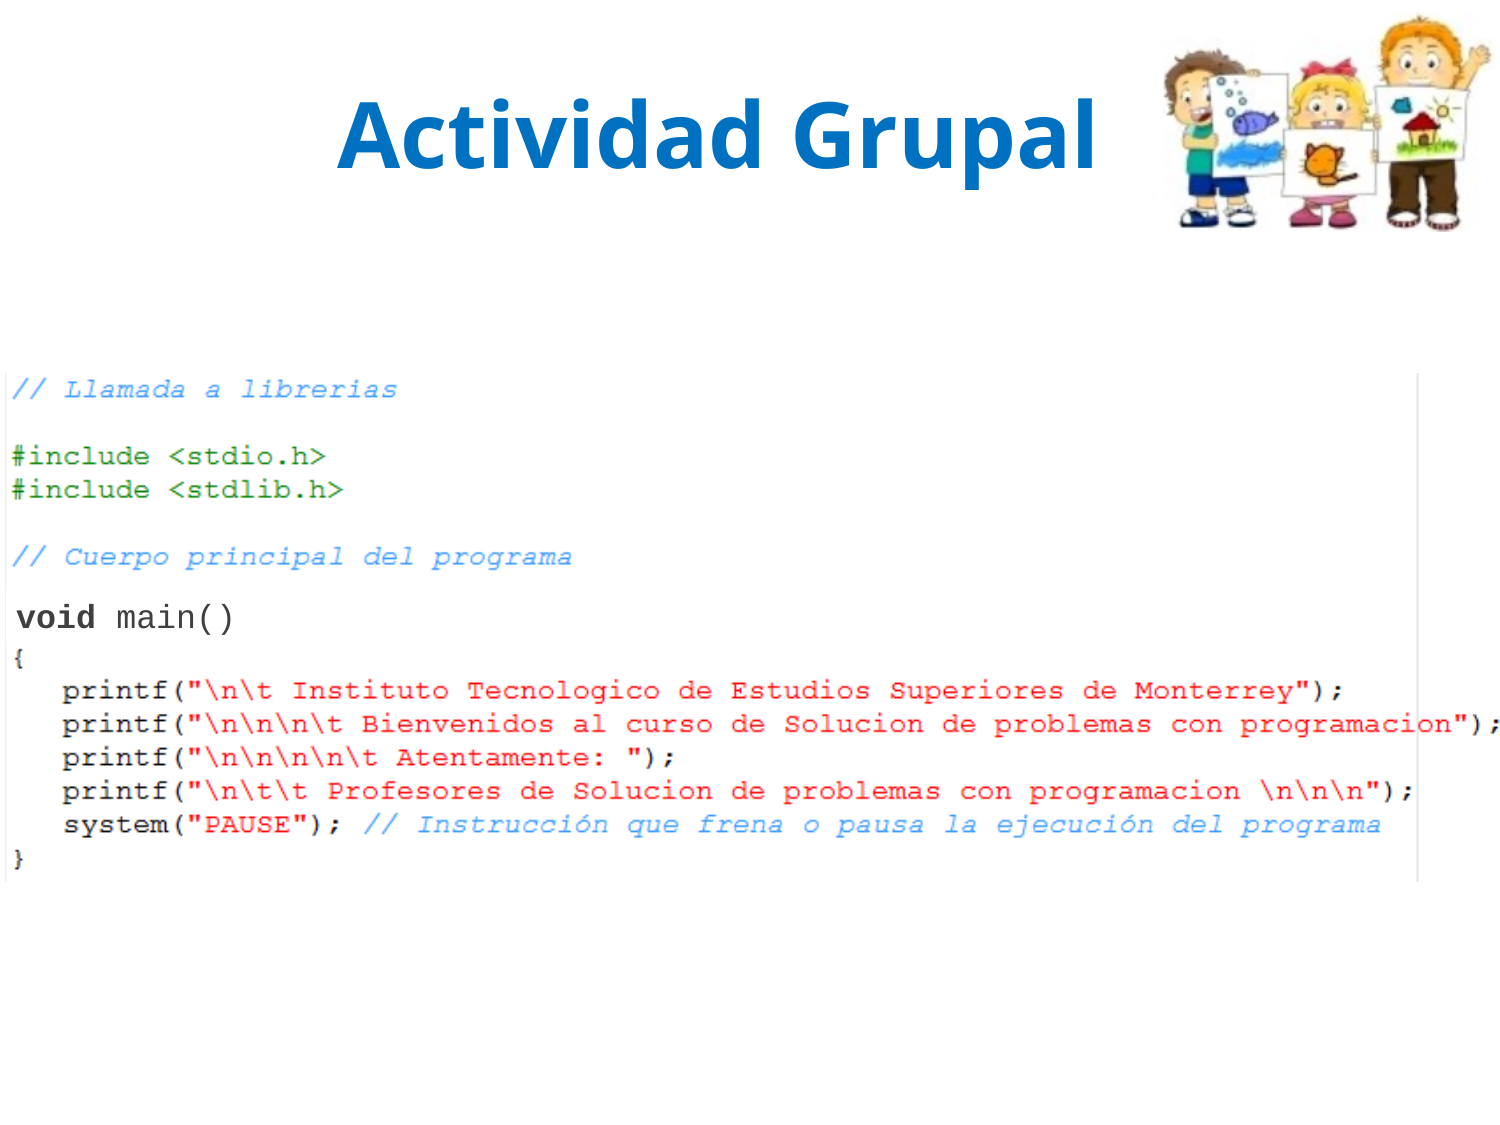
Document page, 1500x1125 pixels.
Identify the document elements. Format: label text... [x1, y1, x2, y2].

text_box Actividad Grupal [123, 4, 1314, 259]
picture [1163, 12, 1495, 232]
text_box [5, 373, 1500, 882]
